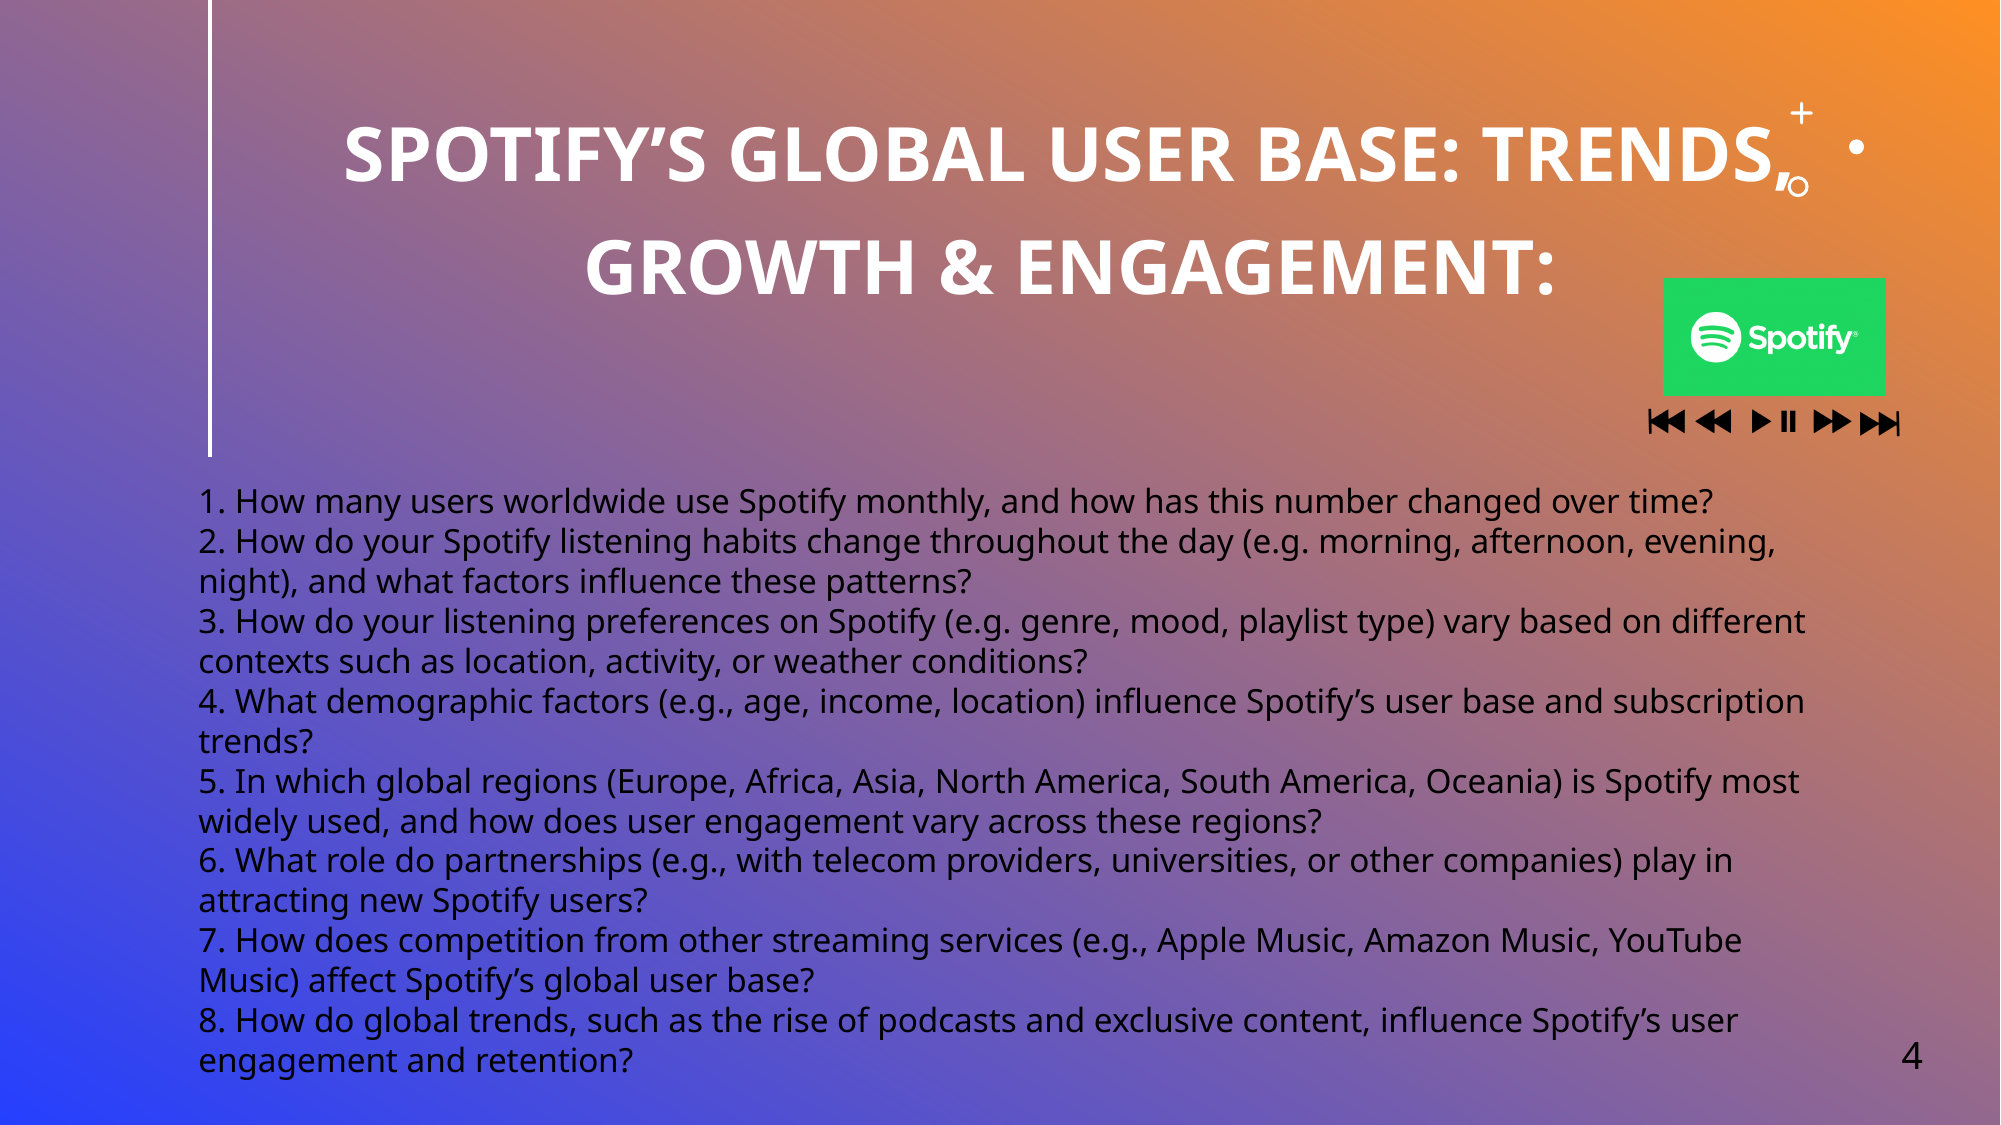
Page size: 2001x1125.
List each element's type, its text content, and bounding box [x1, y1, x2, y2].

picture [1646, 278, 1903, 485]
text_box 1. How many users worldwide use Spotify monthly, and how has this number changed over time? 2. How do your Spotify listening habits change throughout the day (e.g. morning, afternoon, evening, night), and what factors influence these patterns? 3. How do your listening preferences on Spotify (e.g. genre, mood, playlist type) vary based on different contexts such as location, activity, or weather conditions? 4. What demographic factors (e.g., age, income, location) influence Spotify’s user base and subscription trends? 5. In which global regions (Europe, Africa, Asia, North America, South America, Oceania) is Spotify most widely used, and how does user engagement vary across these regions? 6. What role do partnerships (e.g., with telecom providers, universities, or other companies) play in attracting new Spotify users? 7. How does competition from other streaming services (e.g., Apple Music, Amazon Music, YouTube Music) affect Spotify’s global user base? 8. How do global trends, such as the rise of podcasts and exclusive content, influence Spotify’s user engagement and retention? [183, 473, 1841, 1087]
title Spotify’s Global User Base: Trends, Growth & Engagement: [225, 39, 1916, 343]
text_box 4 [1886, 1024, 1973, 1110]
